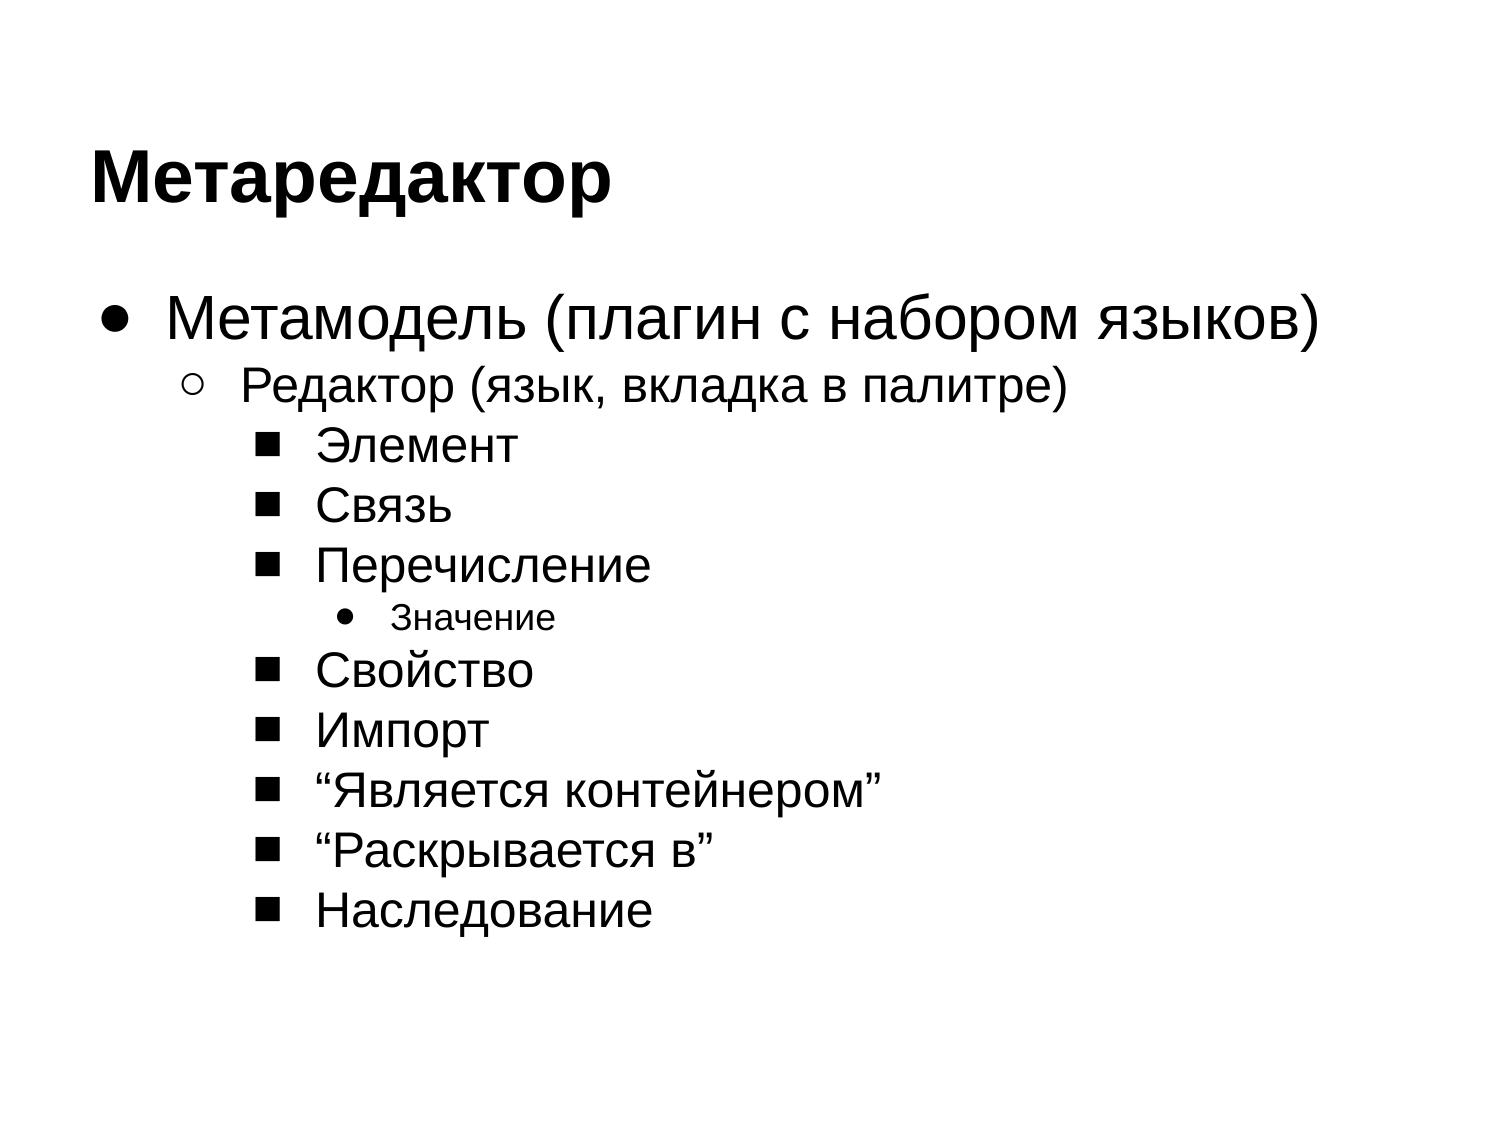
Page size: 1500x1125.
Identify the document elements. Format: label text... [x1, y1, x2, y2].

list Метамодель (плагин с набором языков) Редактор (язык, вкладка в палитре) Элемент Связь Перечисление Значение Свойство Импорт “Является контейнером” “Раскрывается в” Наследование [75, 262, 1425, 1078]
title Метаредактор [75, 45, 1425, 233]
